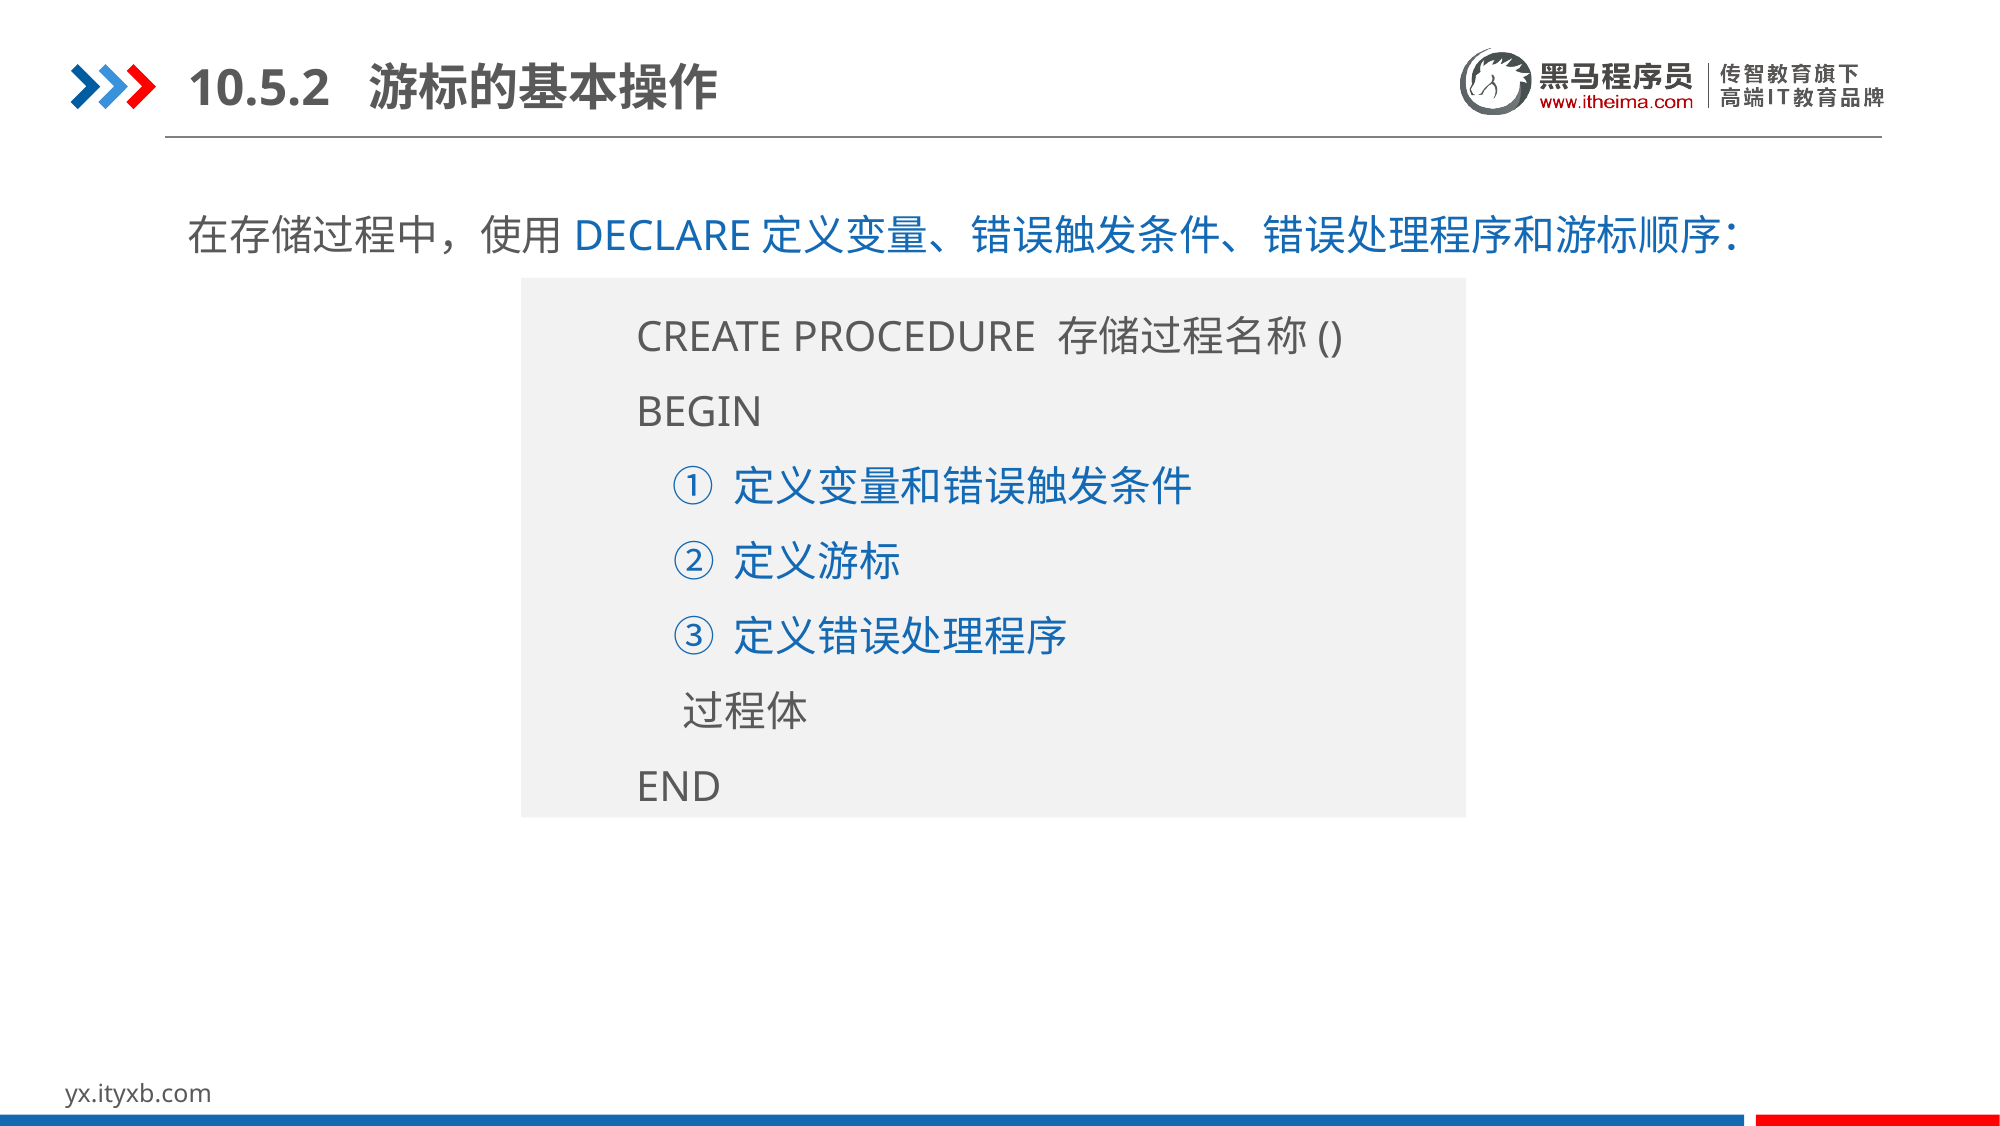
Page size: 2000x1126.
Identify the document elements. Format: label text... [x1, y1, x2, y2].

text_box CREATE PROCEDURE 存储过程名称() BEGIN ① 定义变量和错误触发条件 ② 定义游标 ③ 定义错误处理程序 过程体 END [521, 277, 1467, 818]
text_box 10.5.2 游标的基本操作 [187, 43, 1047, 127]
text_box 在存储过程中，使用DECLARE定义变量、错误触发条件、错误处理程序和游标顺序： [173, 176, 1815, 267]
picture [1460, 48, 1887, 115]
